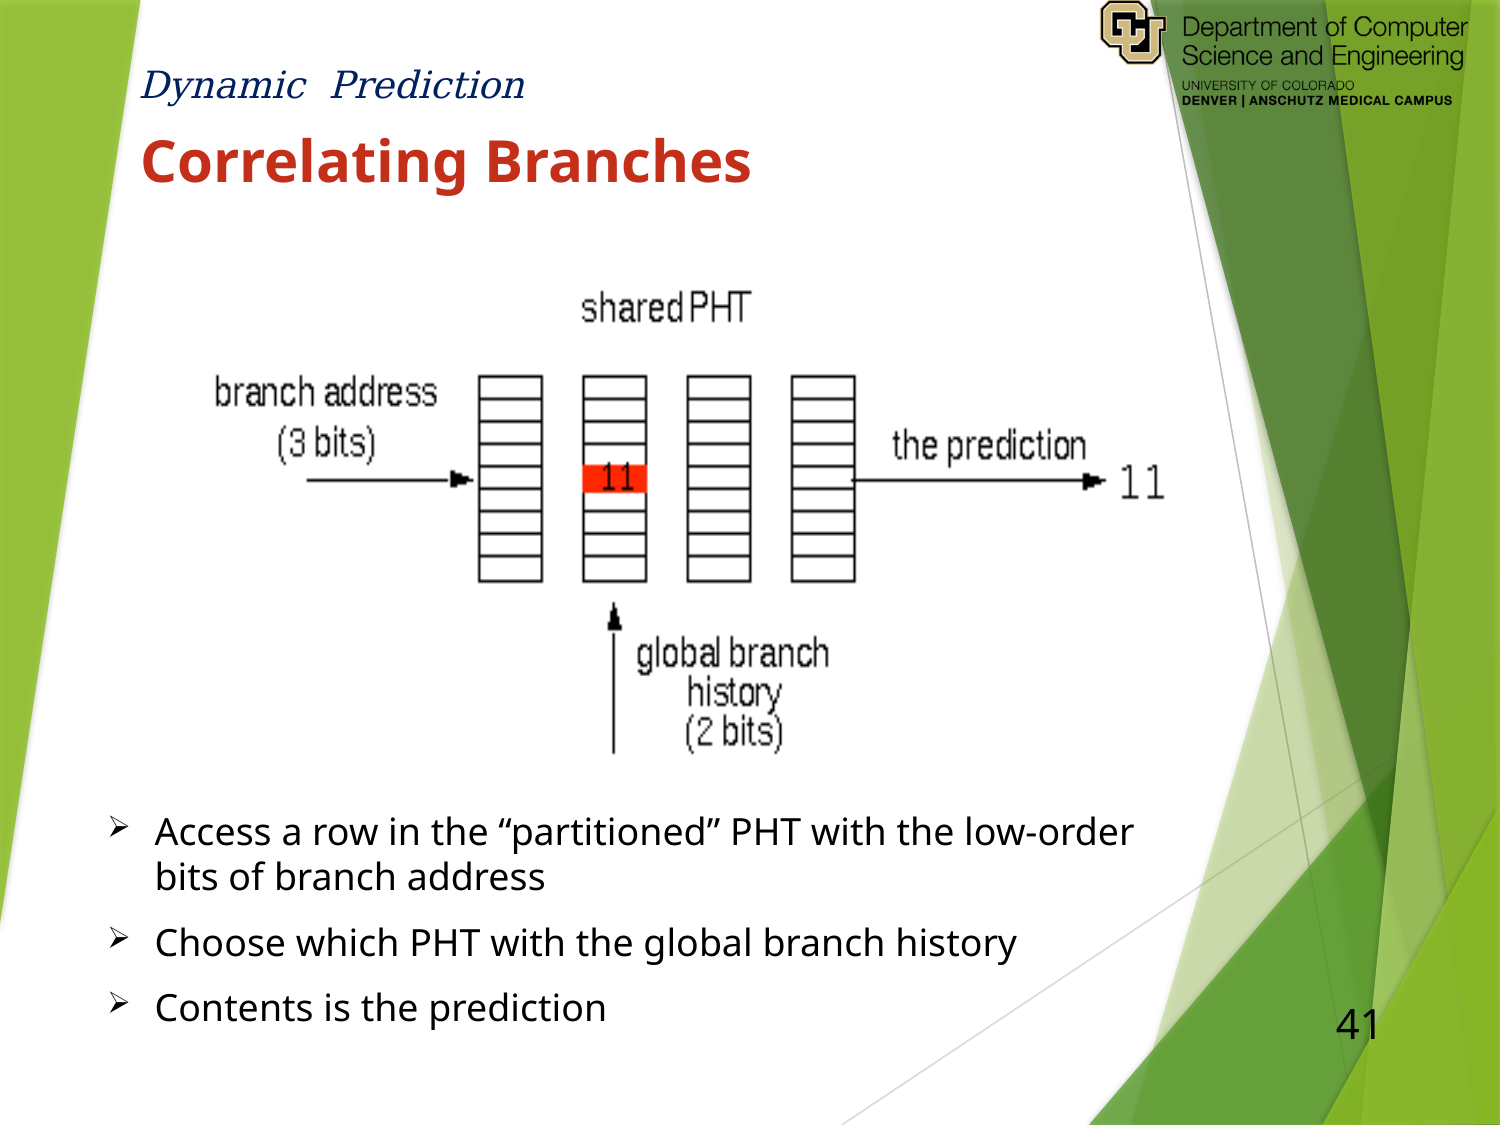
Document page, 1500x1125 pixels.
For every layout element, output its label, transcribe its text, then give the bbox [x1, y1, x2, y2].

picture [1098, 0, 1469, 109]
picture [121, 219, 1188, 861]
text_box Correlating Branches [125, 114, 784, 202]
text_box Access a row in the “partitioned” PHT with the low-order bits of branch address Choose which PHT with the global branch history Contents is the prediction [92, 800, 1214, 1049]
footer Dynamic Prediction [123, 53, 882, 114]
slide_number 41 [1284, 993, 1399, 1053]
